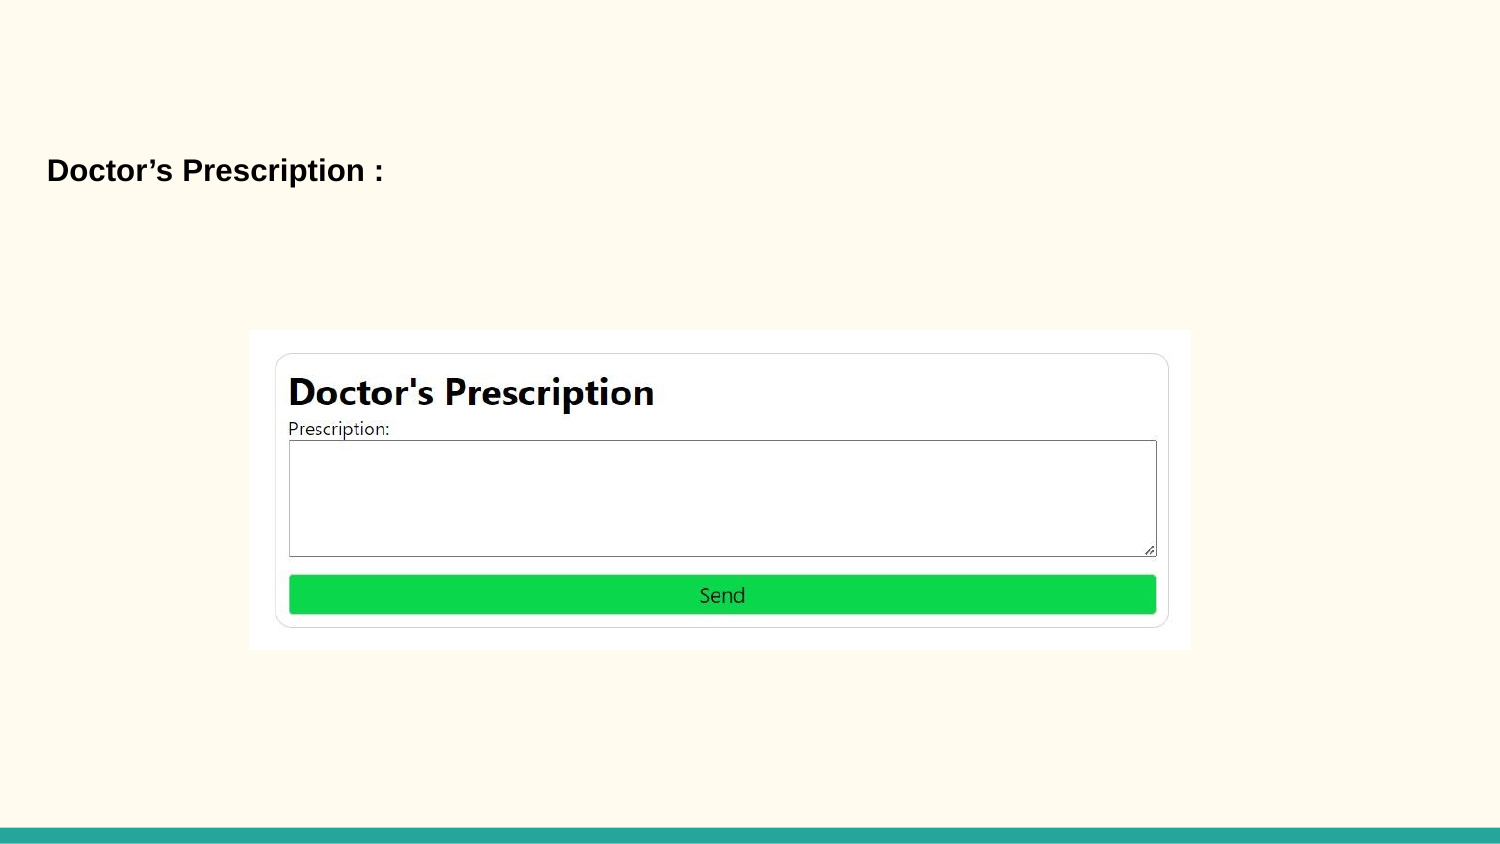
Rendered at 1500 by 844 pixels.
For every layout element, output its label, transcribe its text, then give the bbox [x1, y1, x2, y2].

picture [249, 330, 1191, 650]
text_box Doctor’s Prescription : [44, 148, 386, 188]
